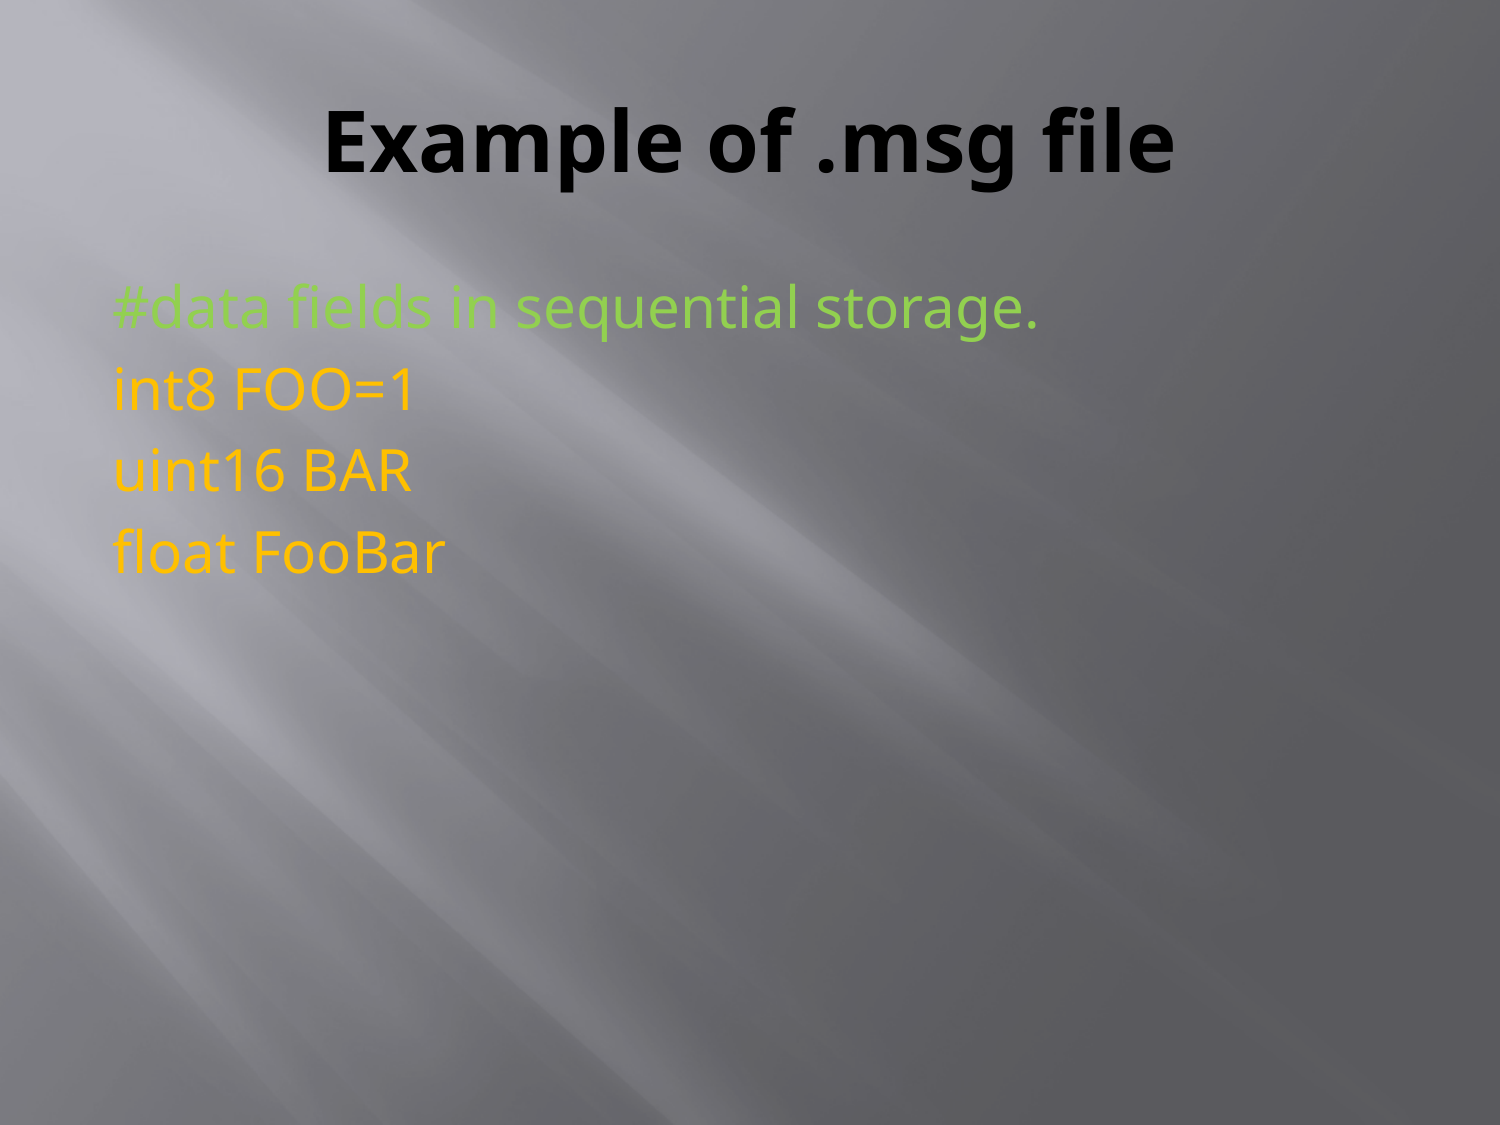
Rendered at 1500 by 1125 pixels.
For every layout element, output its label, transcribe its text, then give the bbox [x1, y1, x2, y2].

title Example of .msg file [75, 45, 1425, 233]
list #data fields in sequential storage. int8 FOO=1 uint16 BAR float FooBar [75, 262, 1425, 1035]
